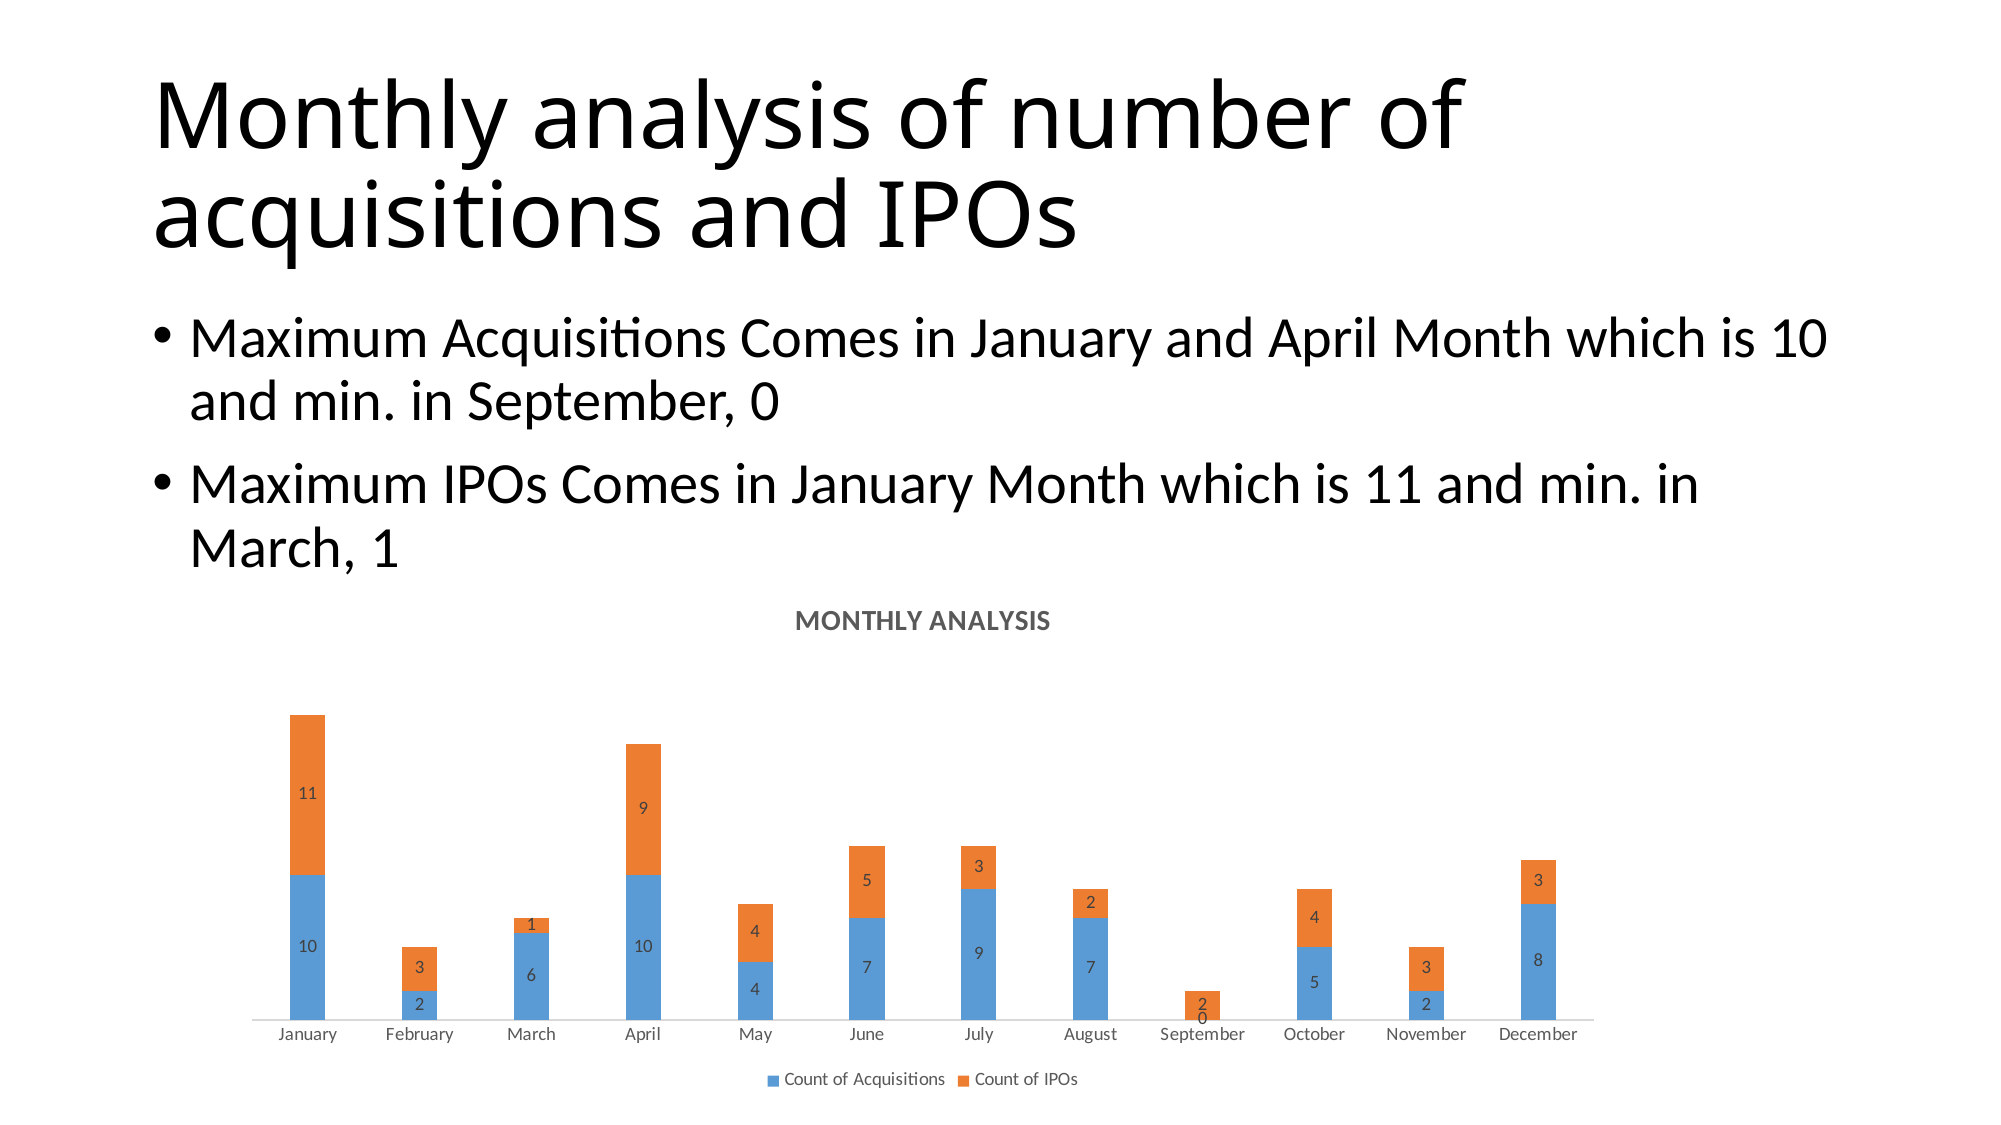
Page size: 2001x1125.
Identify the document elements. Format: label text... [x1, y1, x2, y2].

chart [223, 581, 1623, 1097]
title Monthly analysis of number of acquisitions and IPOs [137, 59, 1863, 278]
list Maximum Acquisitions Comes in January and April Month which is 10 and min. in September, 0 Maximum IPOs Comes in January Month which is 11 and min. in March, 1 [137, 299, 1863, 1014]
